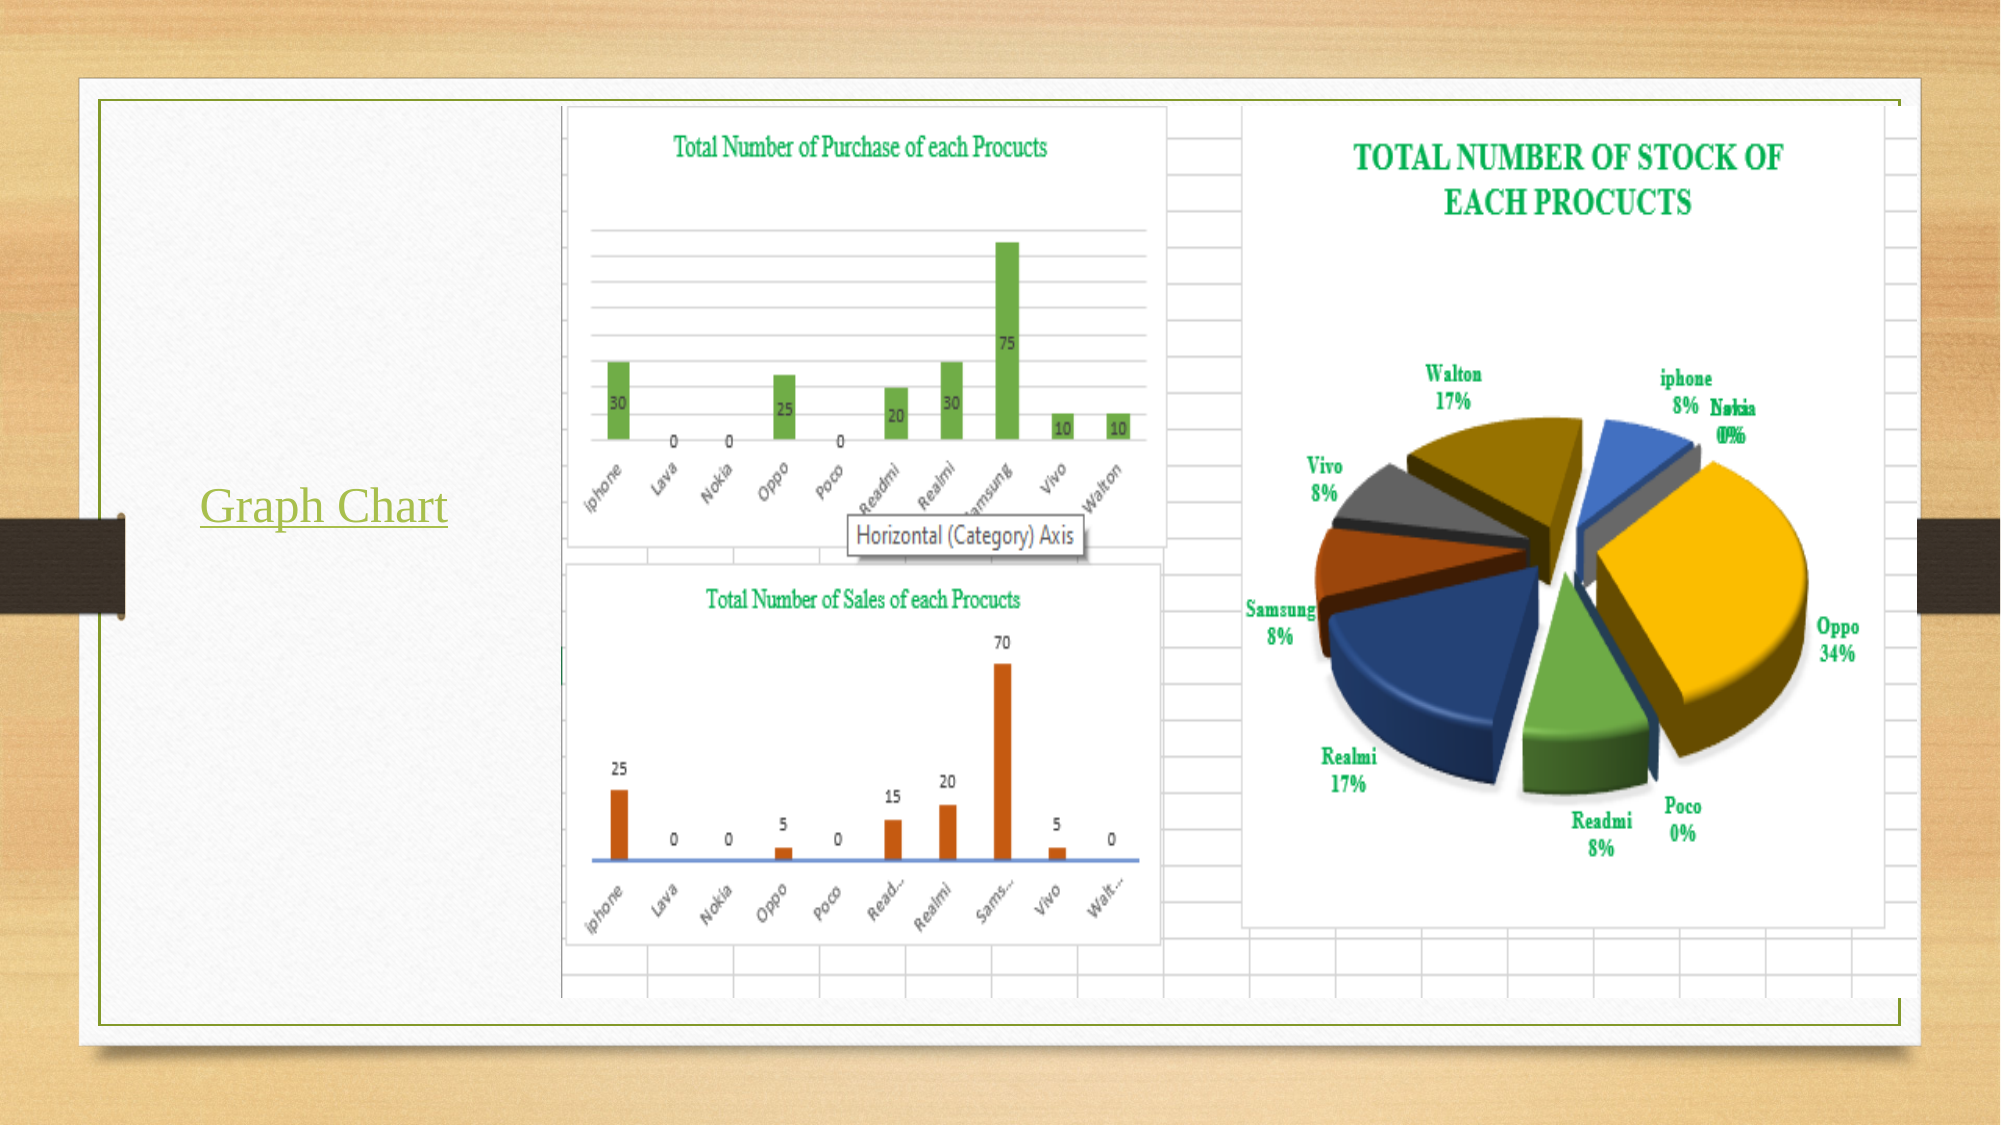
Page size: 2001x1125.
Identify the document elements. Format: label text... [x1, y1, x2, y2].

text_box Graph Chart [184, 465, 492, 540]
picture [0, 0, 2001, 1125]
